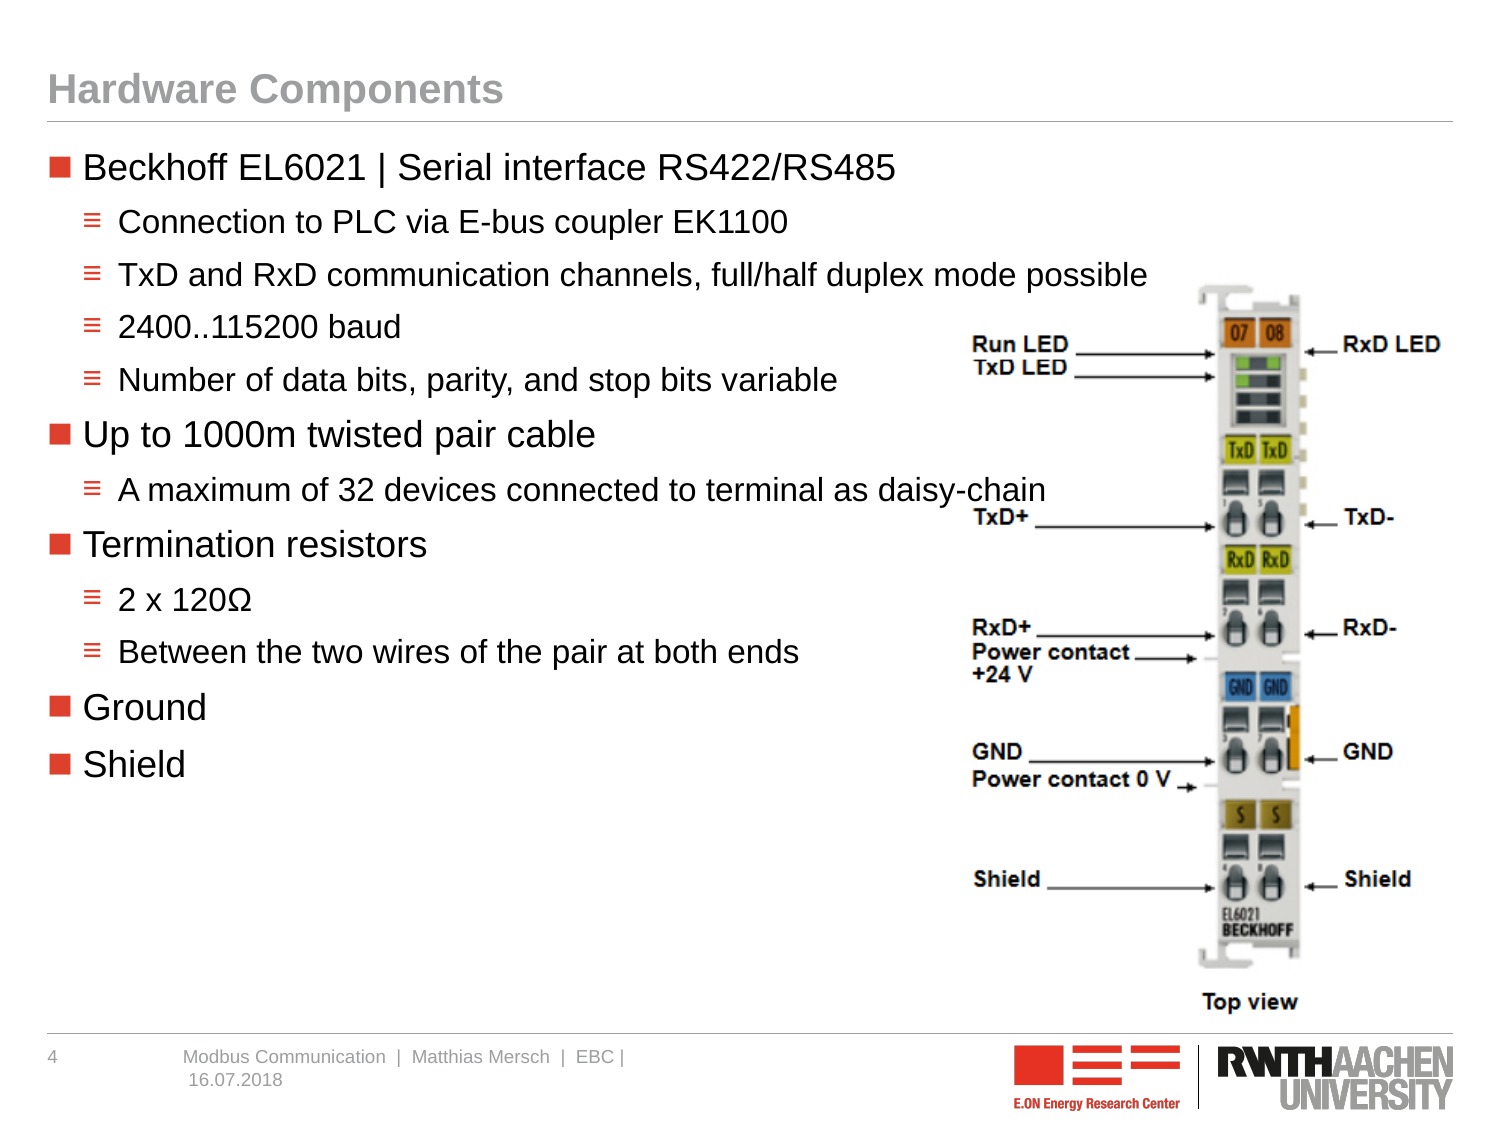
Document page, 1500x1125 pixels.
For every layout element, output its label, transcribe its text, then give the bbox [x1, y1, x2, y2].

list Beckhoff EL6021 | Serial interface RS422/RS485 Connection to PLC via E-bus coupler EK1100 TxD and RxD communication channels, full/half duplex mode possible 2400..115200 baud Number of data bits, parity, and stop bits variable Up to 1000m twisted pair cable A maximum of 32 devices connected to terminal as daisy-chain Termination resistors 2 x 120Ω Between the two wires of the pair at both ends Ground Shield [47, 142, 1453, 1011]
title Hardware Components [47, 23, 1453, 113]
picture [1013, 1045, 1180, 1112]
picture [958, 267, 1453, 1032]
picture [1218, 1046, 1453, 1111]
